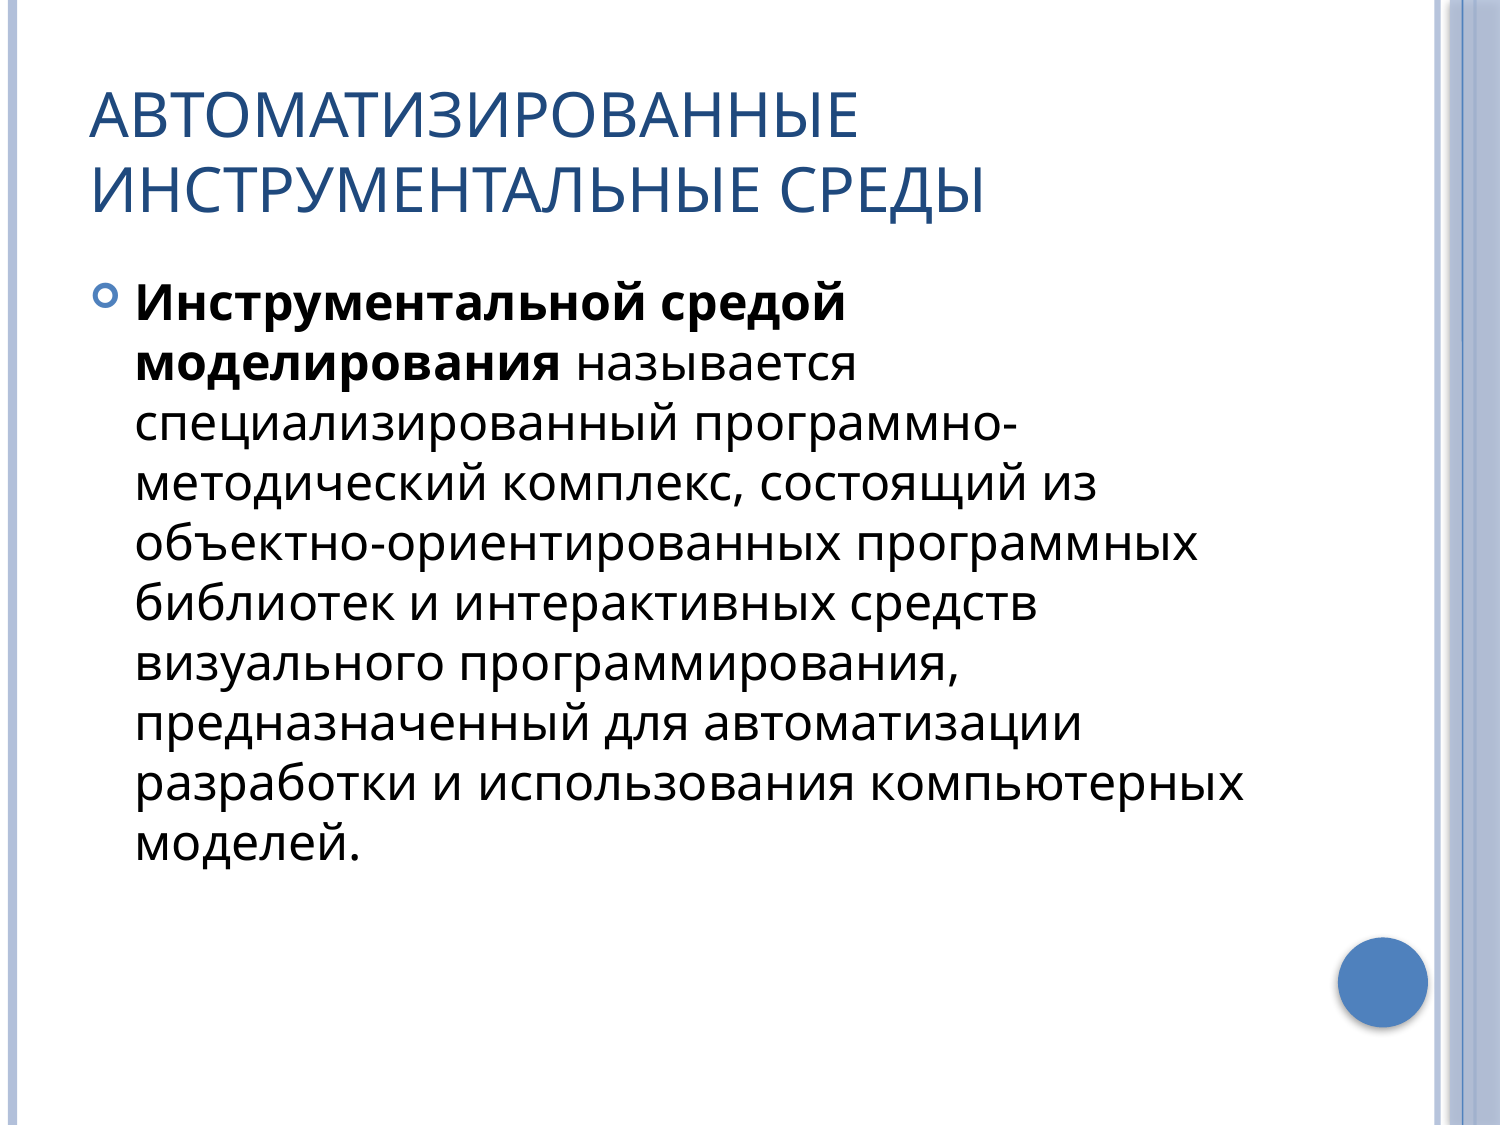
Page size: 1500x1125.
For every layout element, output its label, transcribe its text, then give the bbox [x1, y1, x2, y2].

title Автоматизированные инструментальные среды [75, 45, 1300, 233]
list Инструментальной средой моделирования называется специализированный программно-методический комплекс, состоящий из объектно-ориентированных программных библиотек и интерактивных средств визуального программирования, предназначенный для автоматизации разработки и использования компьютерных моделей. [75, 262, 1300, 1062]
